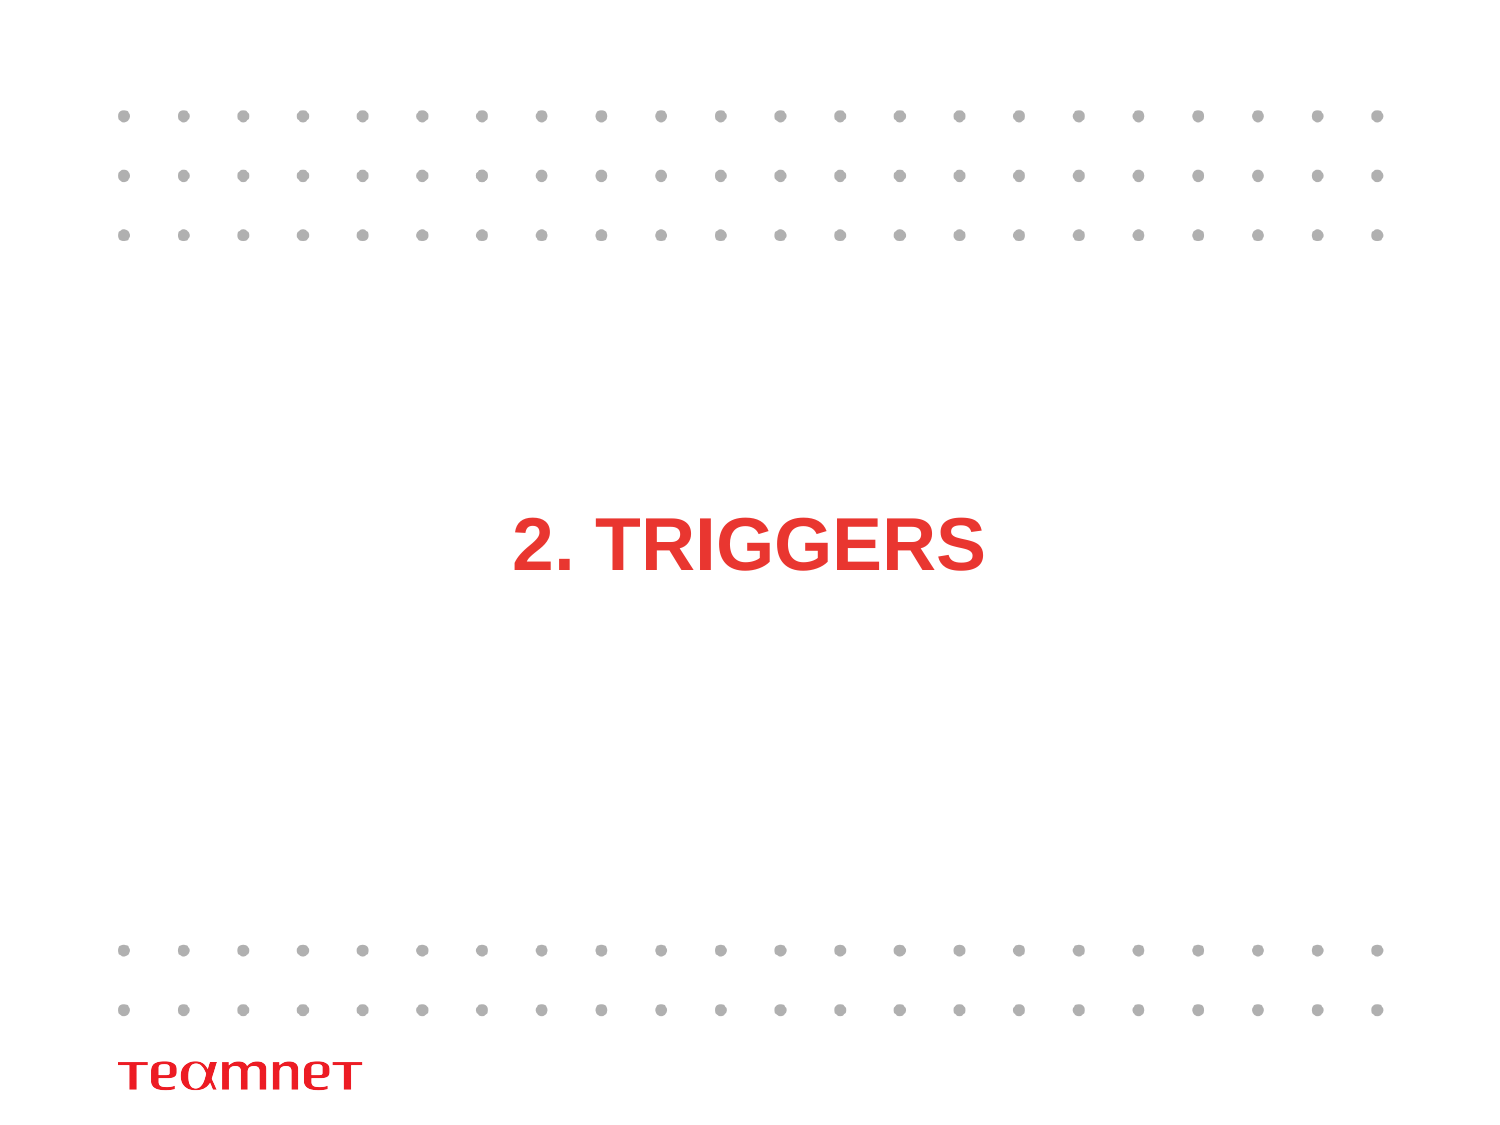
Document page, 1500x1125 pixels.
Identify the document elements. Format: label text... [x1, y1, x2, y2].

picture [0, 594, 1500, 1125]
picture [0, 0, 1500, 488]
text_box 2. triggers [0, 488, 1500, 594]
